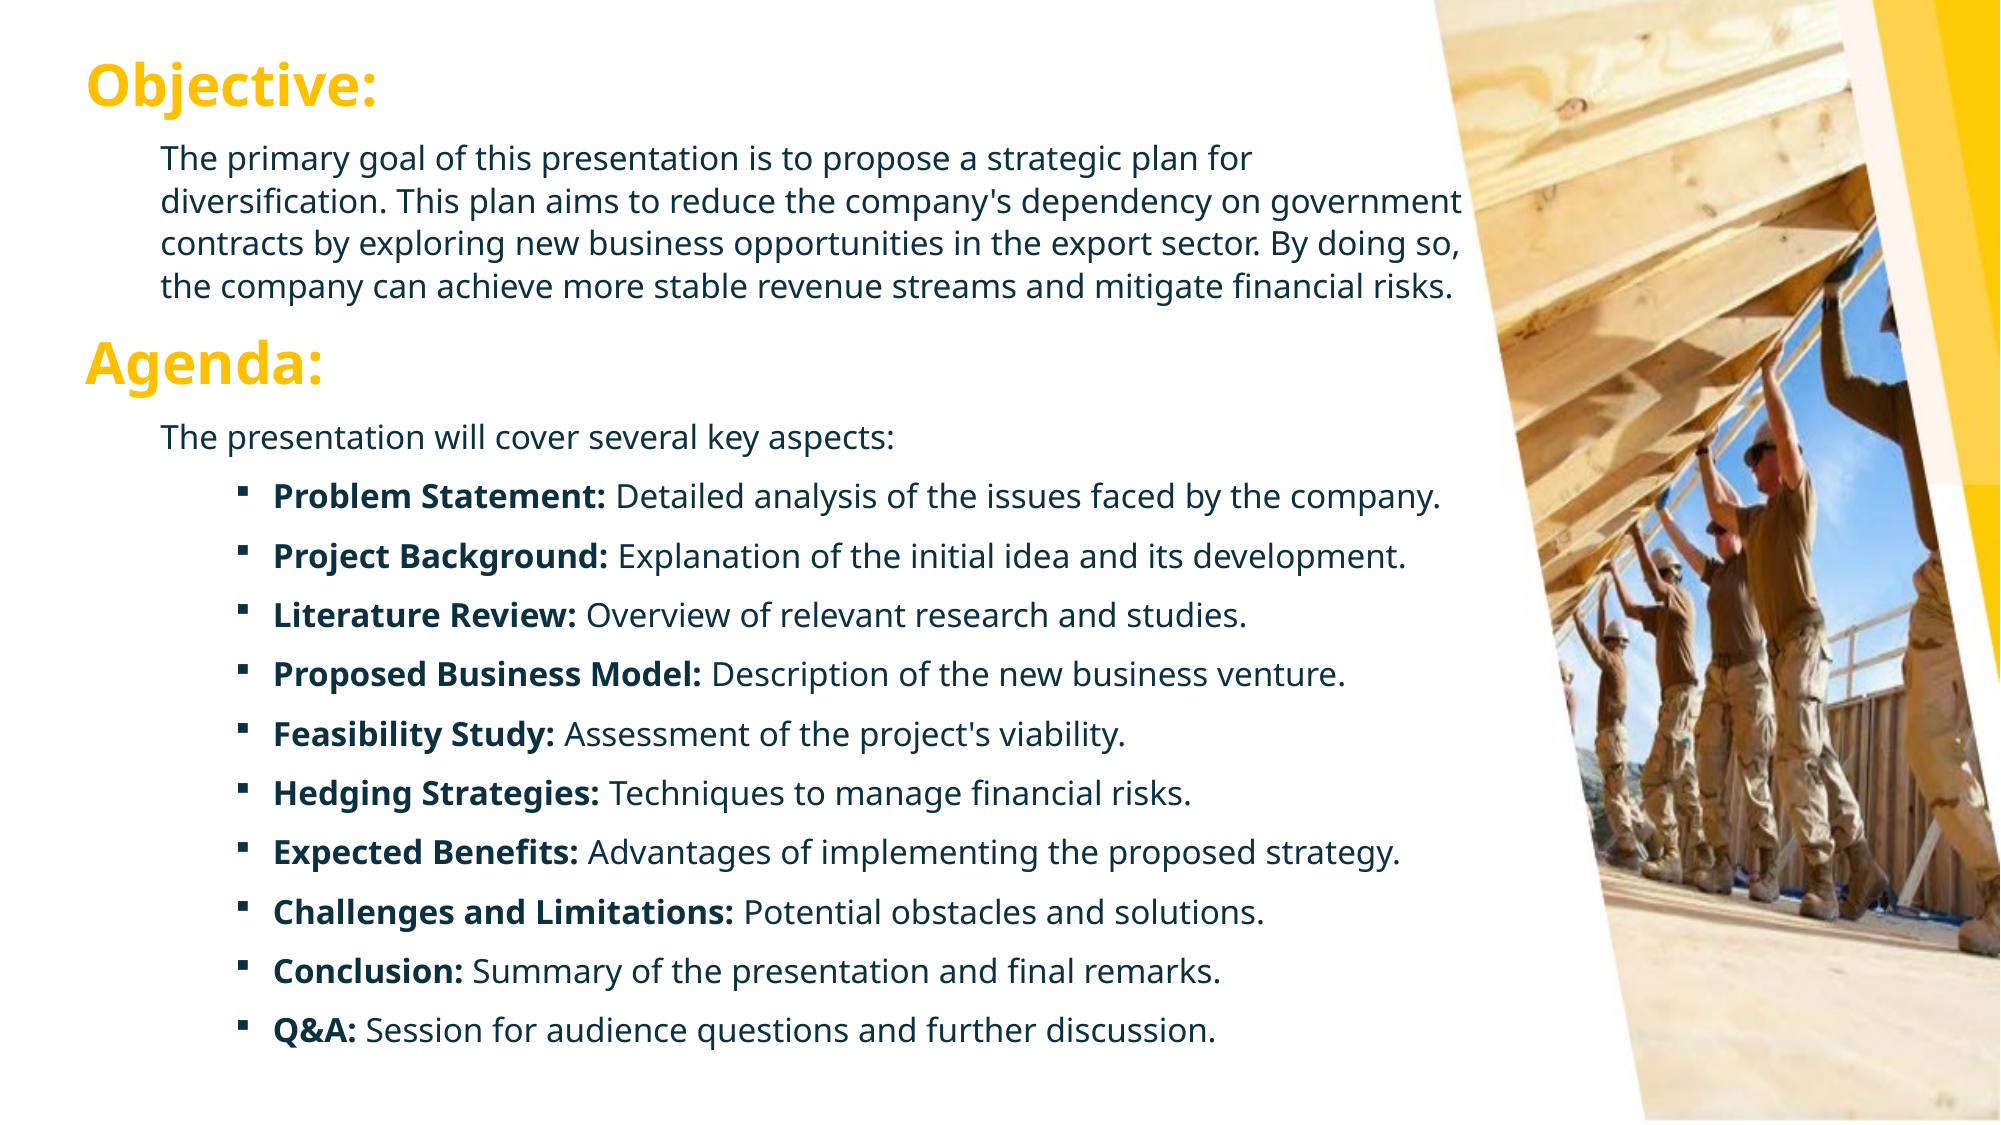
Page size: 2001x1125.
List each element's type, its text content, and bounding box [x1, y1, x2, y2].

picture [1425, 0, 2000, 1125]
text_box Objective: The primary goal of this presentation is to propose a strategic plan for diversification. This plan aims to reduce the company's dependency on government contracts by exploring new business opportunities in the export sector. By doing so, the company can achieve more stable revenue streams and mitigate financial risks. Agenda: The presentation will cover several key aspects: Problem Statement: Detailed analysis of the issues faced by the company. Project Background: Explanation of the initial idea and its development. Literature Review: Overview of relevant research and studies. Proposed Business Model: Description of the new business venture. Feasibility Study: Assessment of the project's viability. Hedging Strategies: Techniques to manage financial risks. Expected Benefits: Advantages of implementing the proposed strategy. Challenges and Limitations: Potential obstacles and solutions. Conclusion: Summary of the presentation and final remarks. Q&A: Session for audience questions and further discussion. [70, 35, 1425, 1057]
